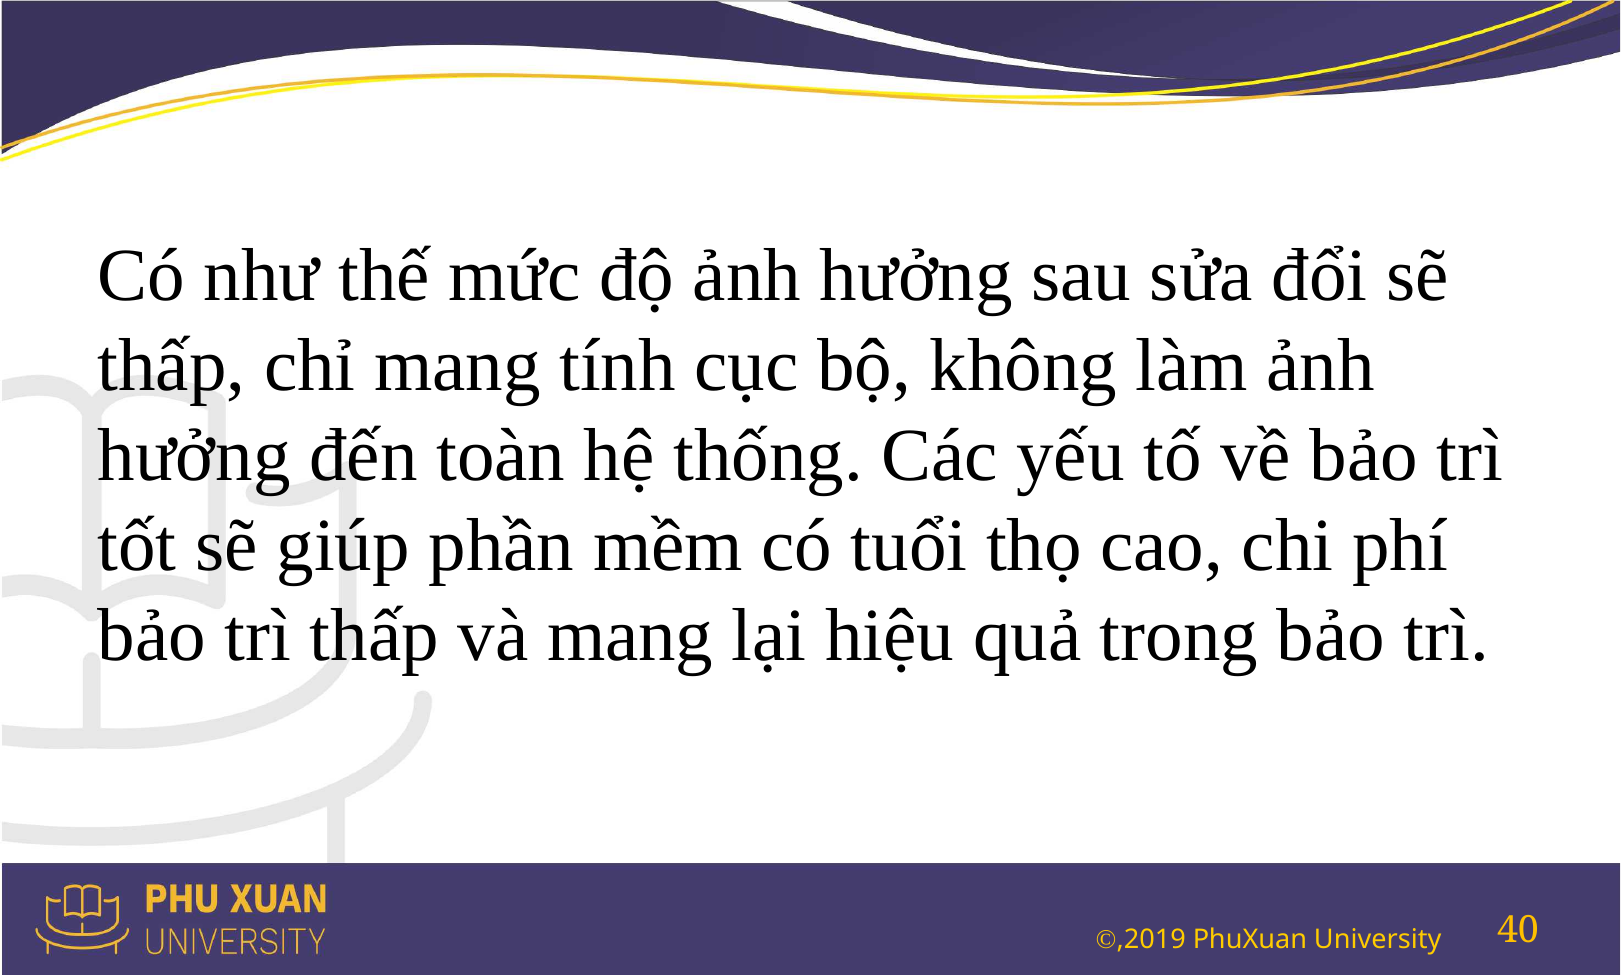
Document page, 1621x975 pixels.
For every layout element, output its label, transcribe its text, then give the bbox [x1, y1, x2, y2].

list Có như thế mức độ ảnh hưởng sau sửa đổi sẽ thấp, chỉ mang tính cục bộ, không làm ảnh hưởng đến toàn hệ thống. Các yếu tố về bảo trì tốt sẽ giúp phần mềm có tuổi thọ cao, chi phí bảo trì thấp và mang lại hiệu quả trong bảo trì. [81, 216, 1540, 841]
picture [0, 0, 1621, 975]
slide_number 40 [1404, 903, 1539, 956]
